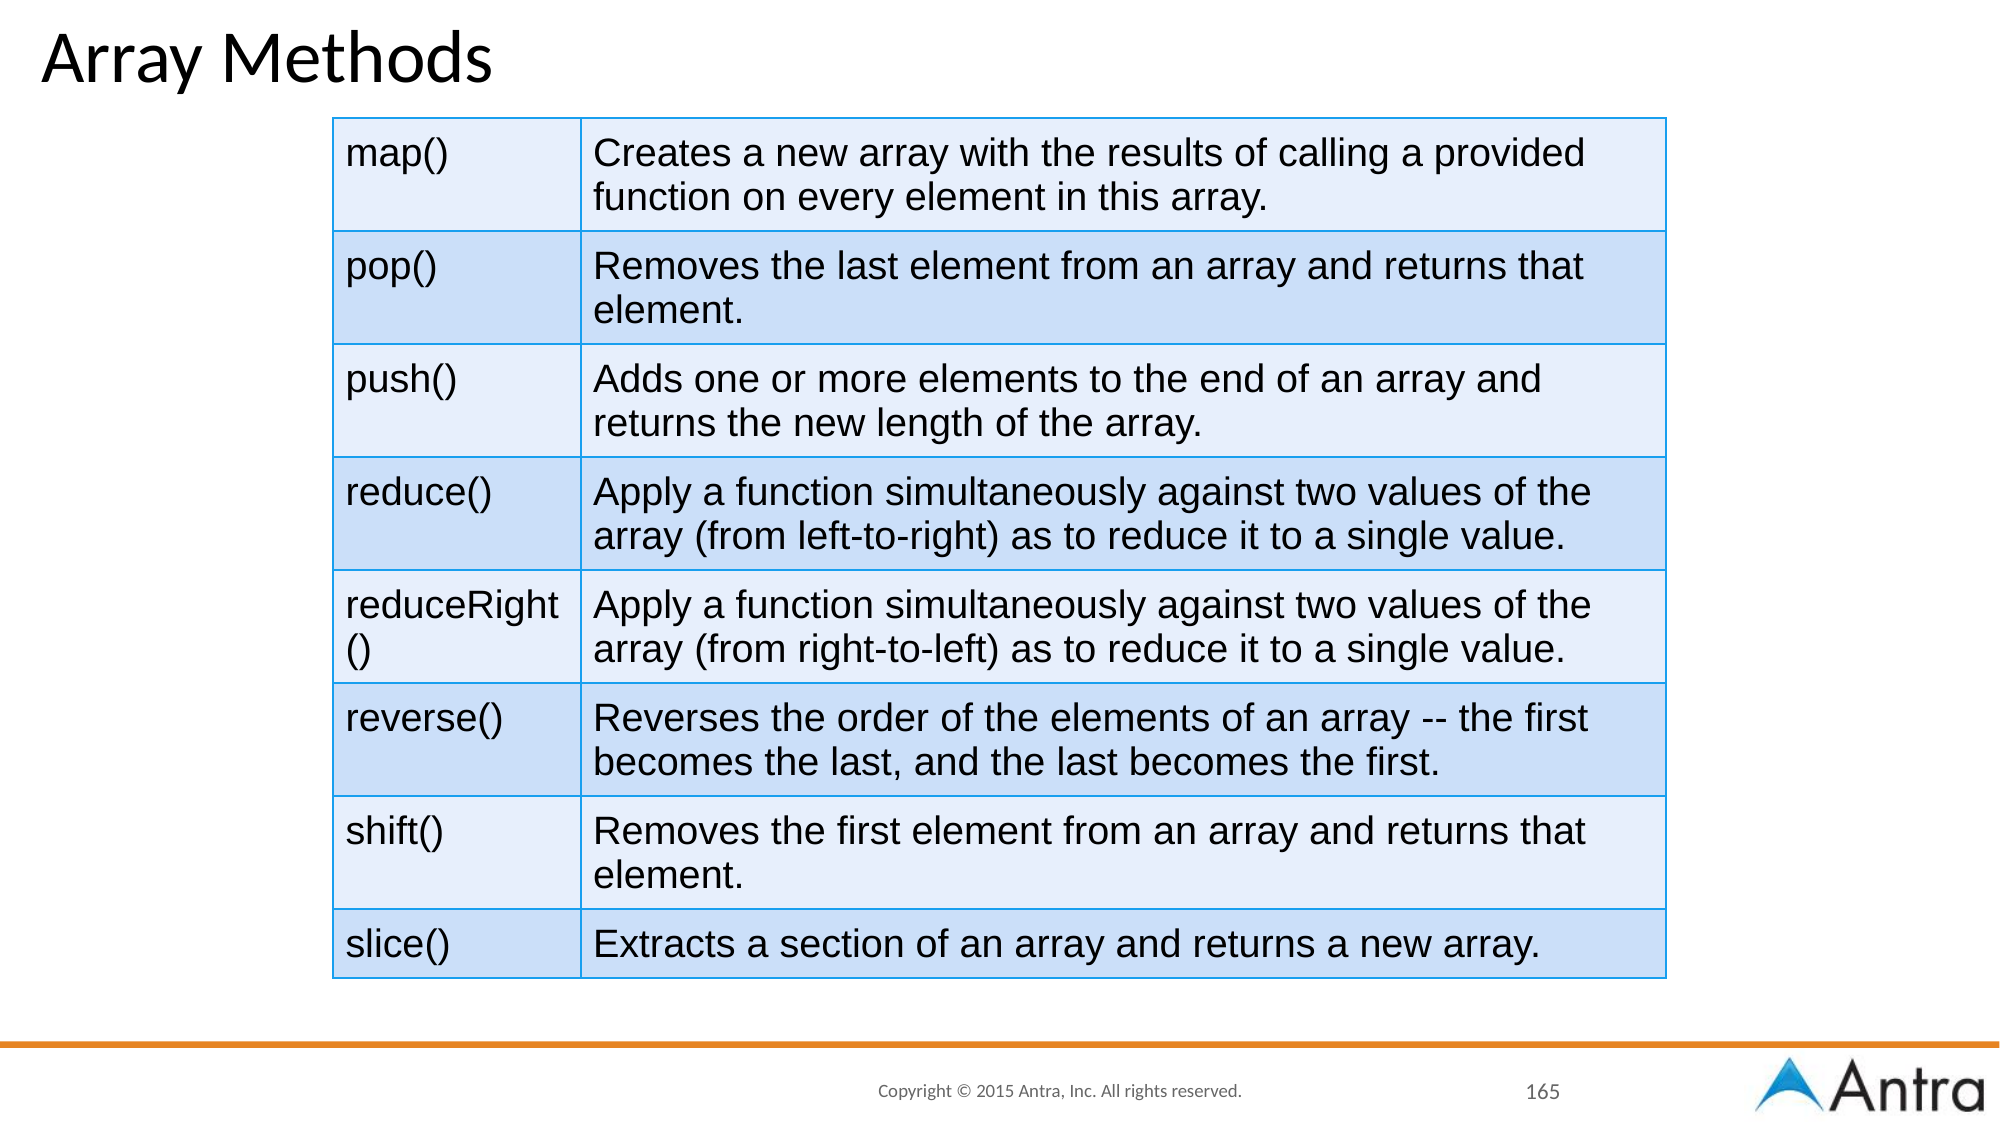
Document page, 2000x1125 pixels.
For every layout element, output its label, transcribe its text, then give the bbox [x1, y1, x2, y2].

table_header map() [334, 119, 580, 230]
table_cell Removes the last element from an array and returns that element. [582, 232, 1665, 343]
table_header Creates a new array with the results of calling a provided function on every element in this array. [582, 119, 1665, 230]
slide_number ‹#› [1498, 1075, 1561, 1106]
table_cell reduce() [334, 458, 580, 569]
table_cell Adds one or more elements to the end of an array and returns the new length of the array. [582, 345, 1665, 456]
table_cell reduceRight() [334, 571, 580, 682]
table_cell Reverses the order of the elements of an array -- the first becomes the last, and the last becomes the first. [582, 684, 1665, 795]
table_cell Apply a function simultaneously against two values of the array (from right-to-left) as to reduce it to a single value. [582, 571, 1665, 682]
table_cell pop() [334, 232, 580, 343]
table_cell reverse() [334, 684, 580, 795]
title Array Methods [41, 2, 1867, 98]
table_cell Extracts a section of an array and returns a new array. [582, 910, 1665, 977]
table_cell Removes the first element from an array and returns that element. [582, 797, 1665, 908]
picture [1744, 1048, 1994, 1122]
table_cell shift() [334, 797, 580, 908]
table_cell push() [334, 345, 580, 456]
table_cell Apply a function simultaneously against two values of the array (from left-to-right) as to reduce it to a single value. [582, 458, 1665, 569]
table_cell slice() [334, 910, 580, 977]
